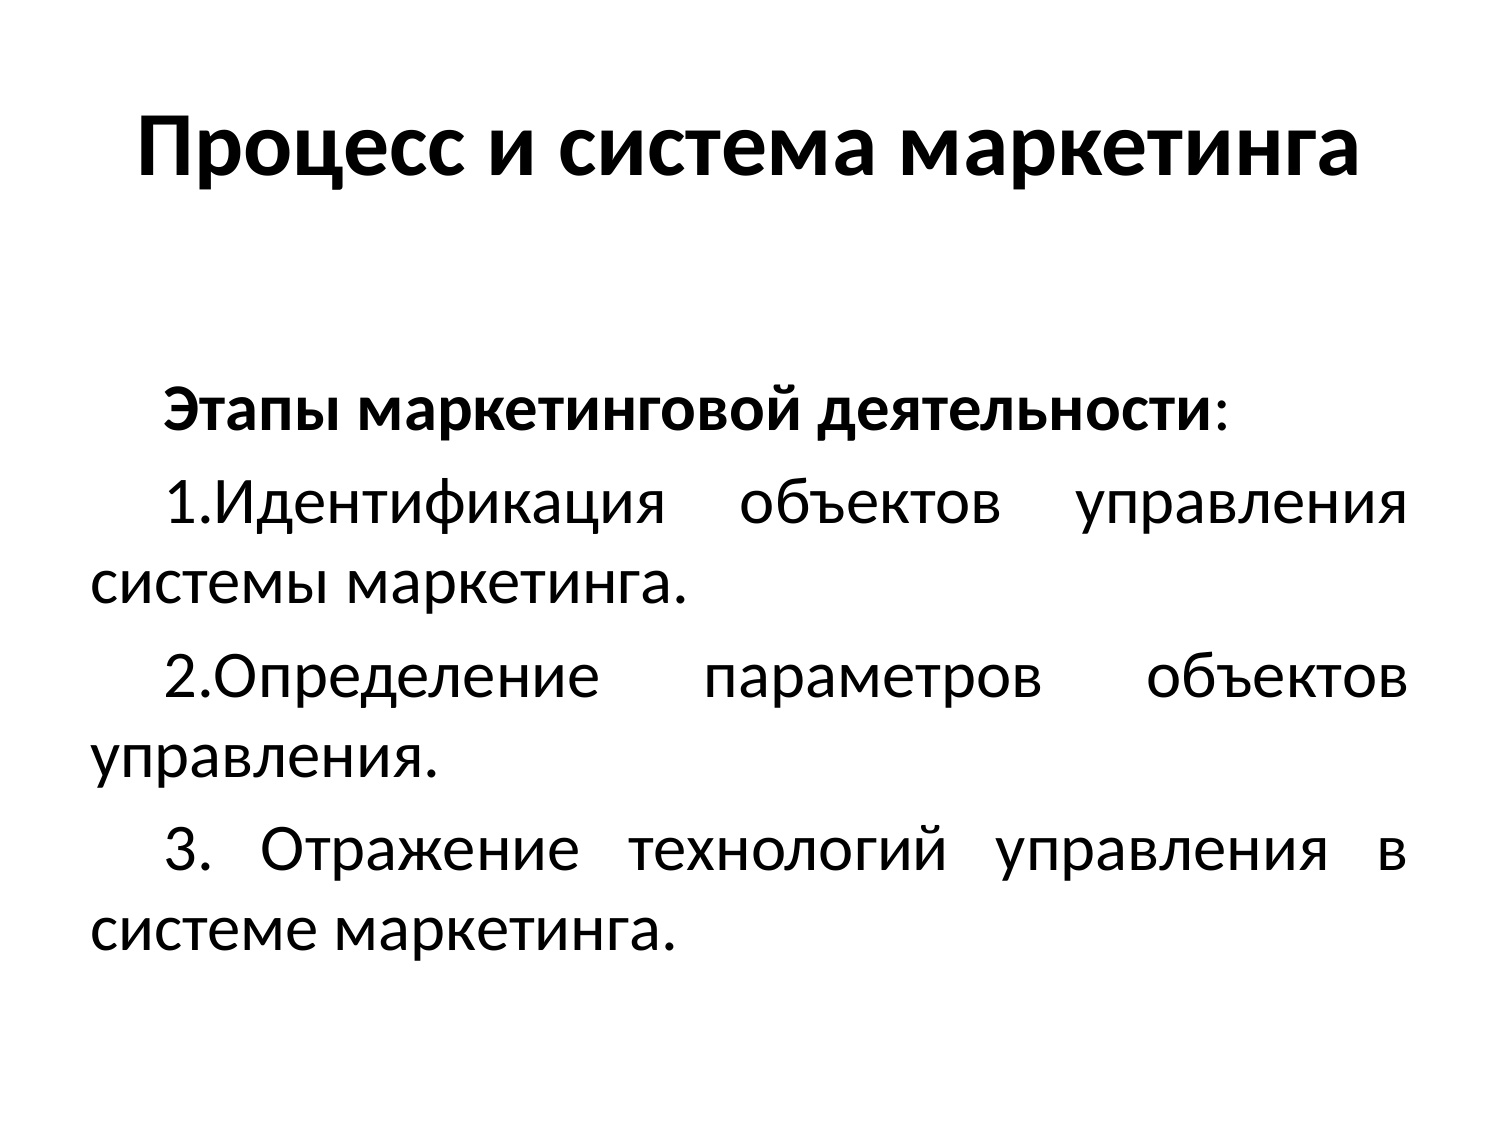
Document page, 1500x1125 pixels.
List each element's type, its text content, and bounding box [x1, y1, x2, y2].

title Процесс и система маркетинга [75, 45, 1425, 233]
list Этапы маркетинговой деятельности: 1.Идентификация объектов управления системы маркетинга. 2.Определение параметров объектов управления. 3. Отражение технологий управления в системе маркетинга. [75, 262, 1425, 1005]
